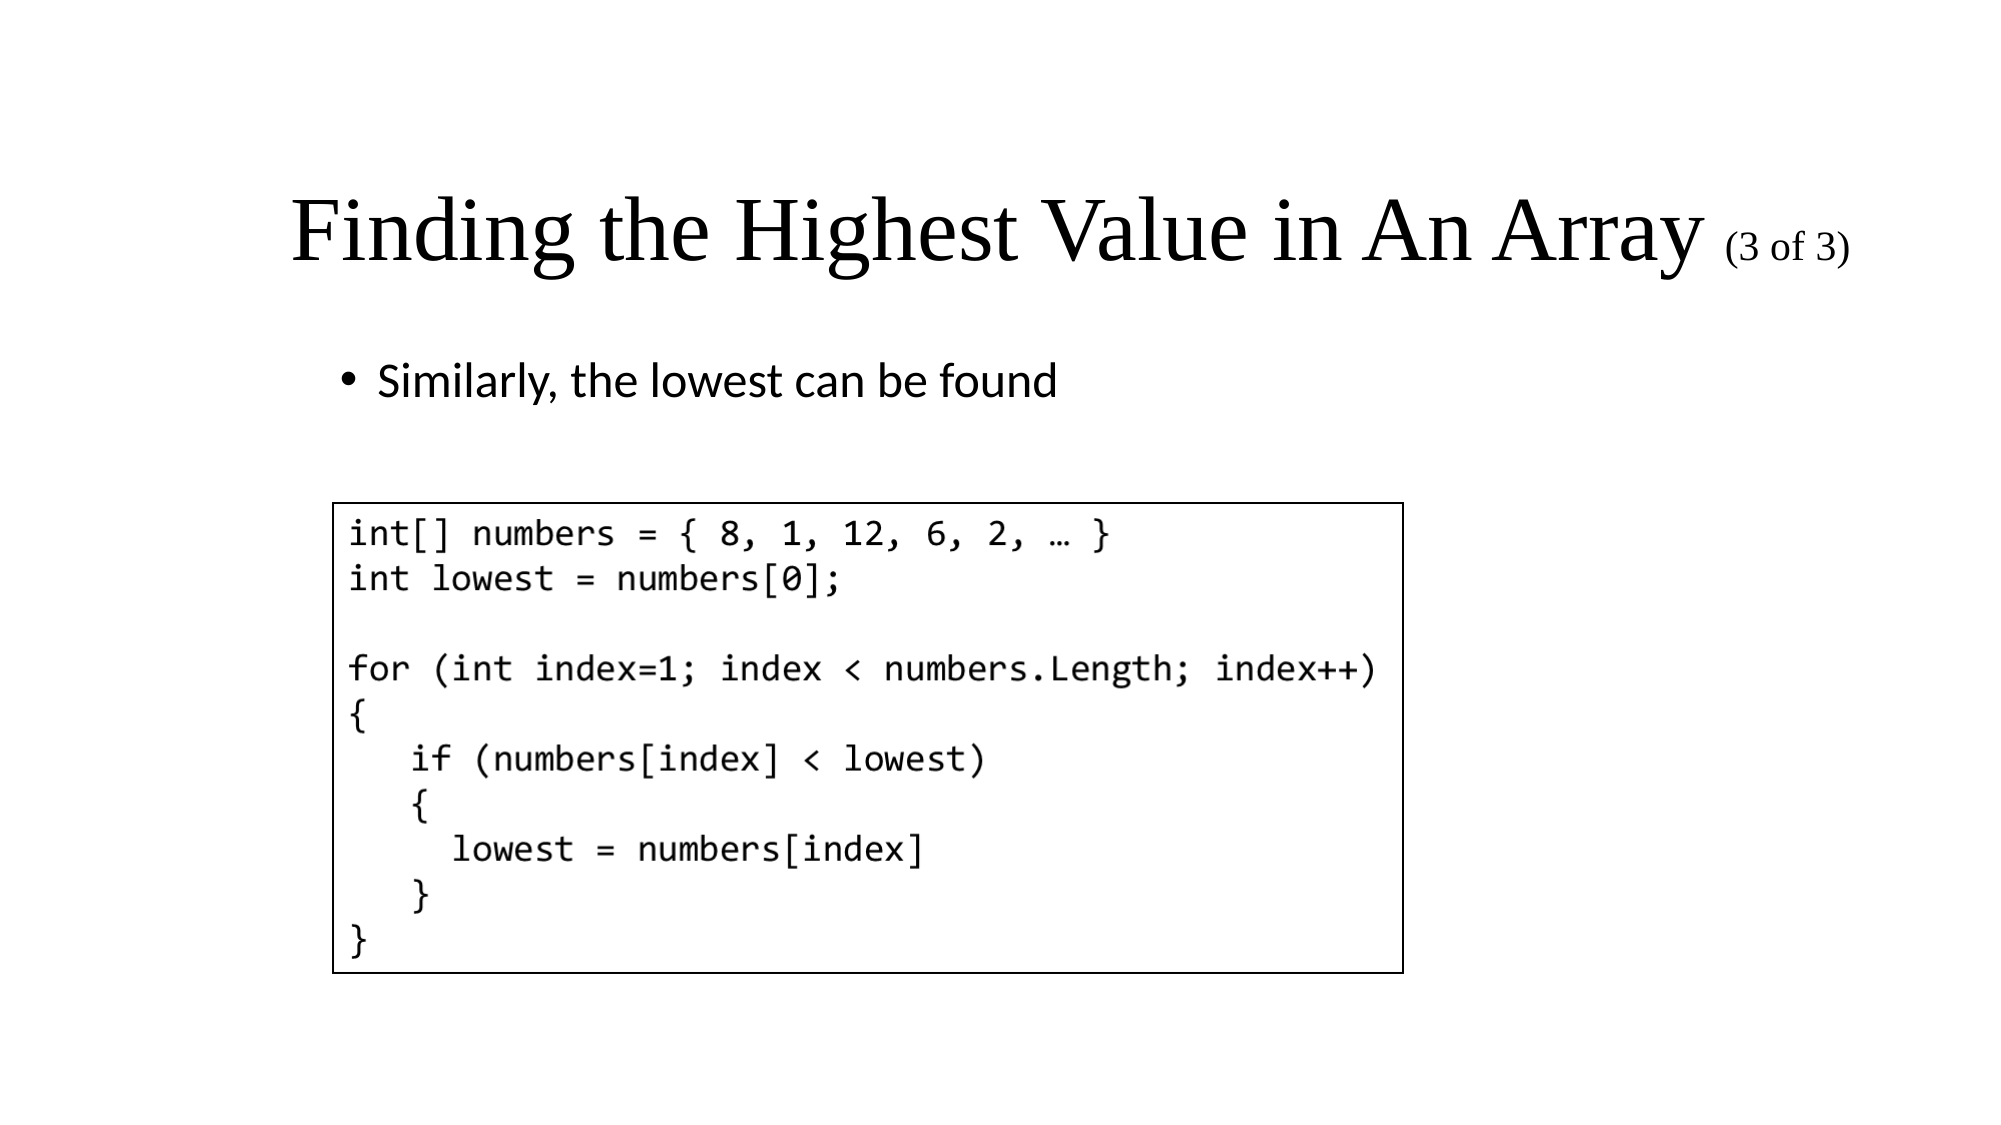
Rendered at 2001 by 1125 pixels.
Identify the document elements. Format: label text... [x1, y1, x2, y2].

title Finding the Highest Value in An Array (3 of 3) [275, 141, 1916, 322]
list Similarly, the lowest can be found [324, 346, 1675, 453]
picture [324, 497, 1404, 984]
